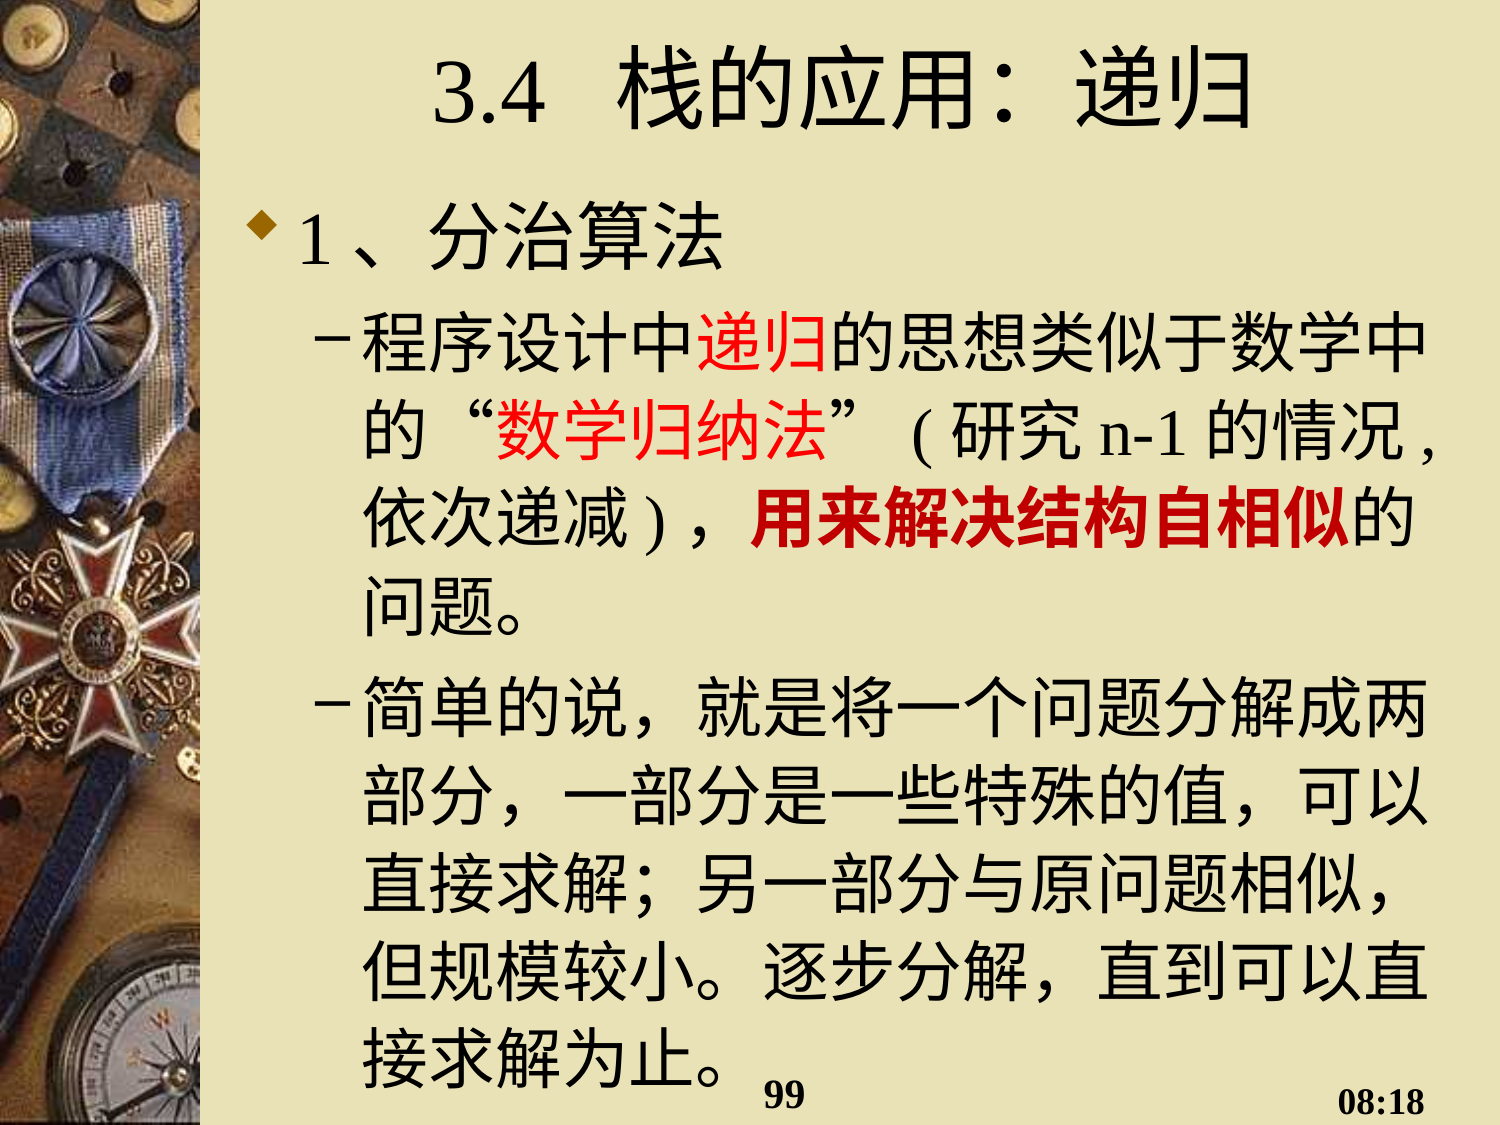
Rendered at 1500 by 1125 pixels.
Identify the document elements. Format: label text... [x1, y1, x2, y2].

title 3.4 栈的应用：递归 [225, 0, 1463, 172]
list 1、分治算法 程序设计中递归的思想类似于数学中的“数学归纳法”(研究n-1的情况, 依次递减)，用来解决结构自相似的问题。 简单的说，就是将一个问题分解成两部分，一部分是一些特殊的值，可以直接求解；另一部分与原问题相似，但规模较小。逐步分解，直到可以直接求解为止。 [225, 172, 1475, 905]
picture [0, 0, 200, 1125]
